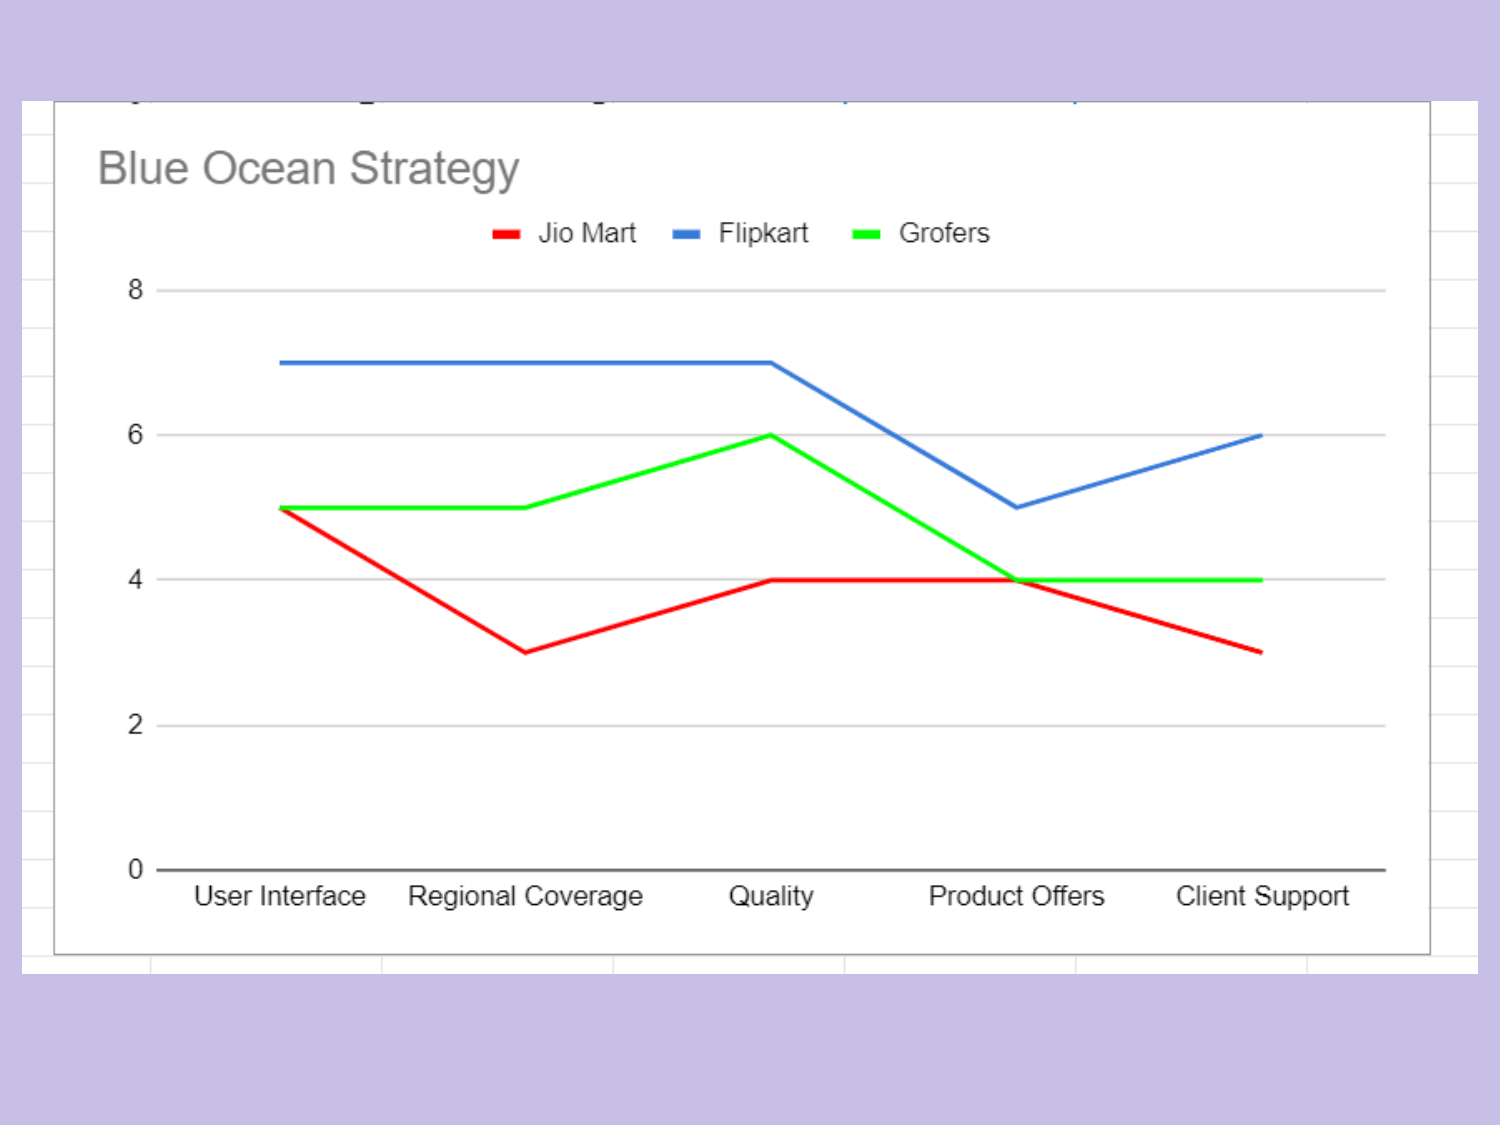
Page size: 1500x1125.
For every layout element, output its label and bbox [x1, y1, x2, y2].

picture [22, 101, 1478, 974]
